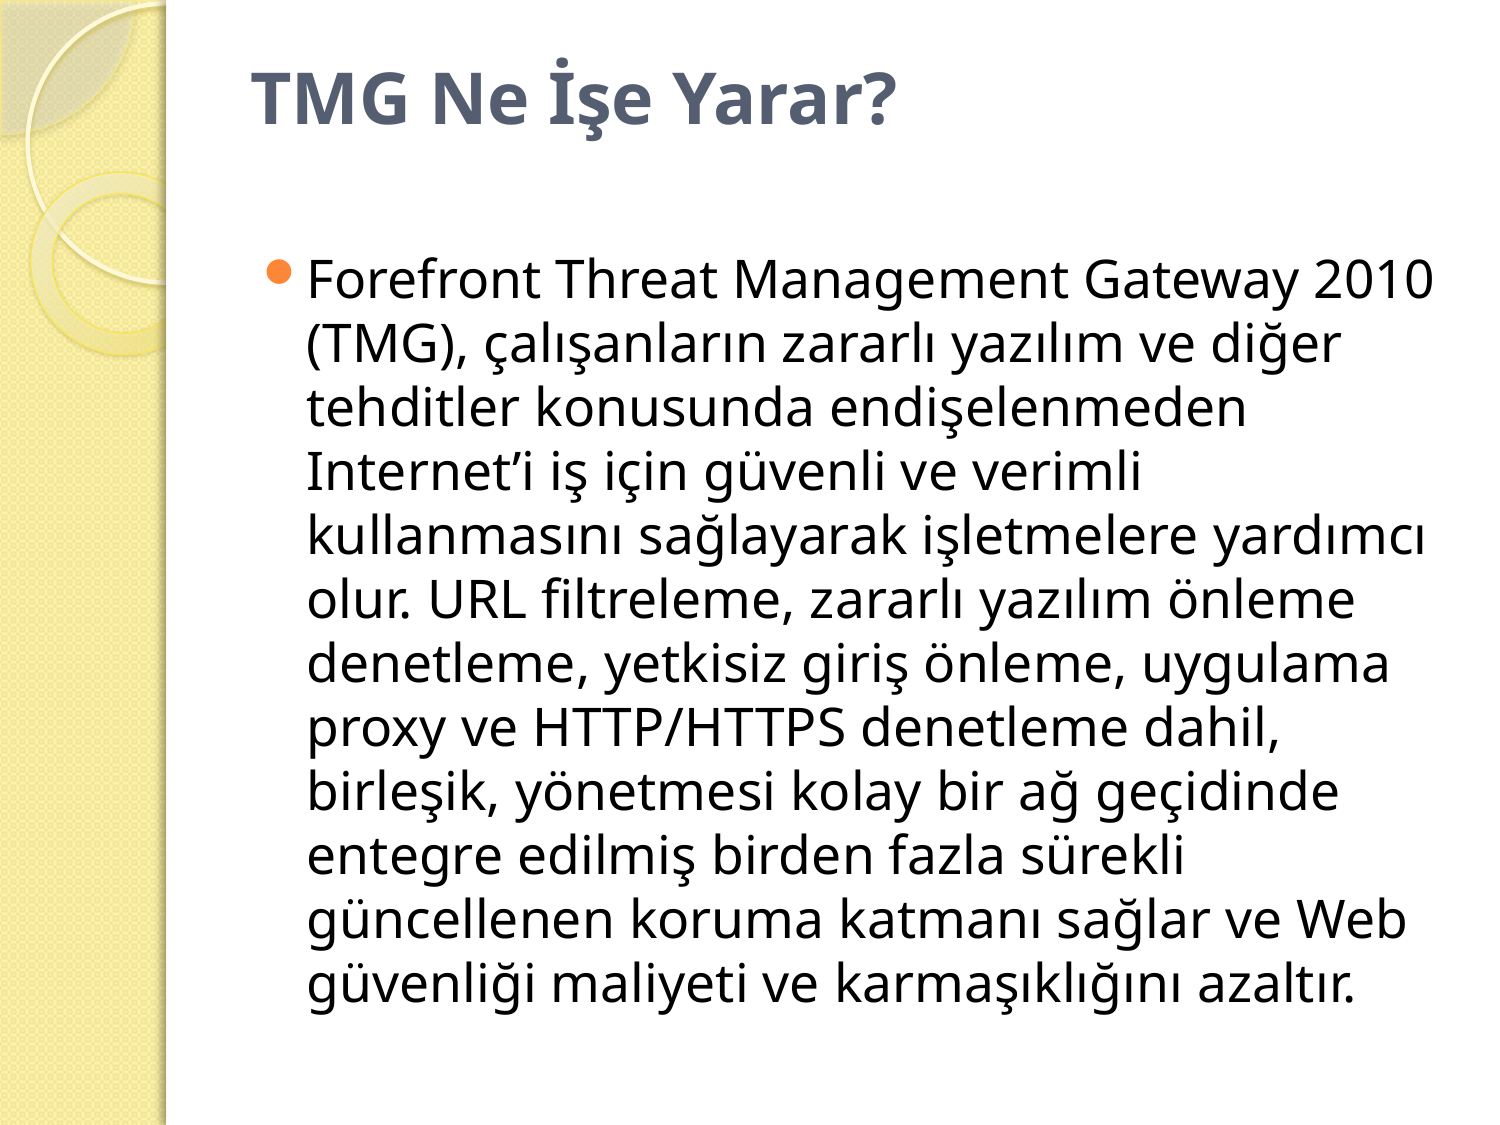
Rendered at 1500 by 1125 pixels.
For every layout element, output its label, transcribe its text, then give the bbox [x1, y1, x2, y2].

list Forefront Threat Management Gateway 2010 (TMG), çalışanların zararlı yazılım ve diğer tehditler konusunda endişelenmeden Internet’i iş için güvenli ve verimli kullanmasını sağlayarak işletmelere yardımcı olur. URL filtreleme, zararlı yazılım önleme denetleme, yetkisiz giriş önleme, uygulama proxy ve HTTP/HTTPS denetleme dahil, birleşik, yönetmesi kolay bir ağ geçidinde entegre edilmiş birden fazla sürekli güncellenen koruma katmanı sağlar ve Web güvenliği maliyeti ve karmaşıklığını azaltır. [235, 237, 1466, 1025]
title TMG Ne İşe Yarar? [235, 45, 1466, 233]
